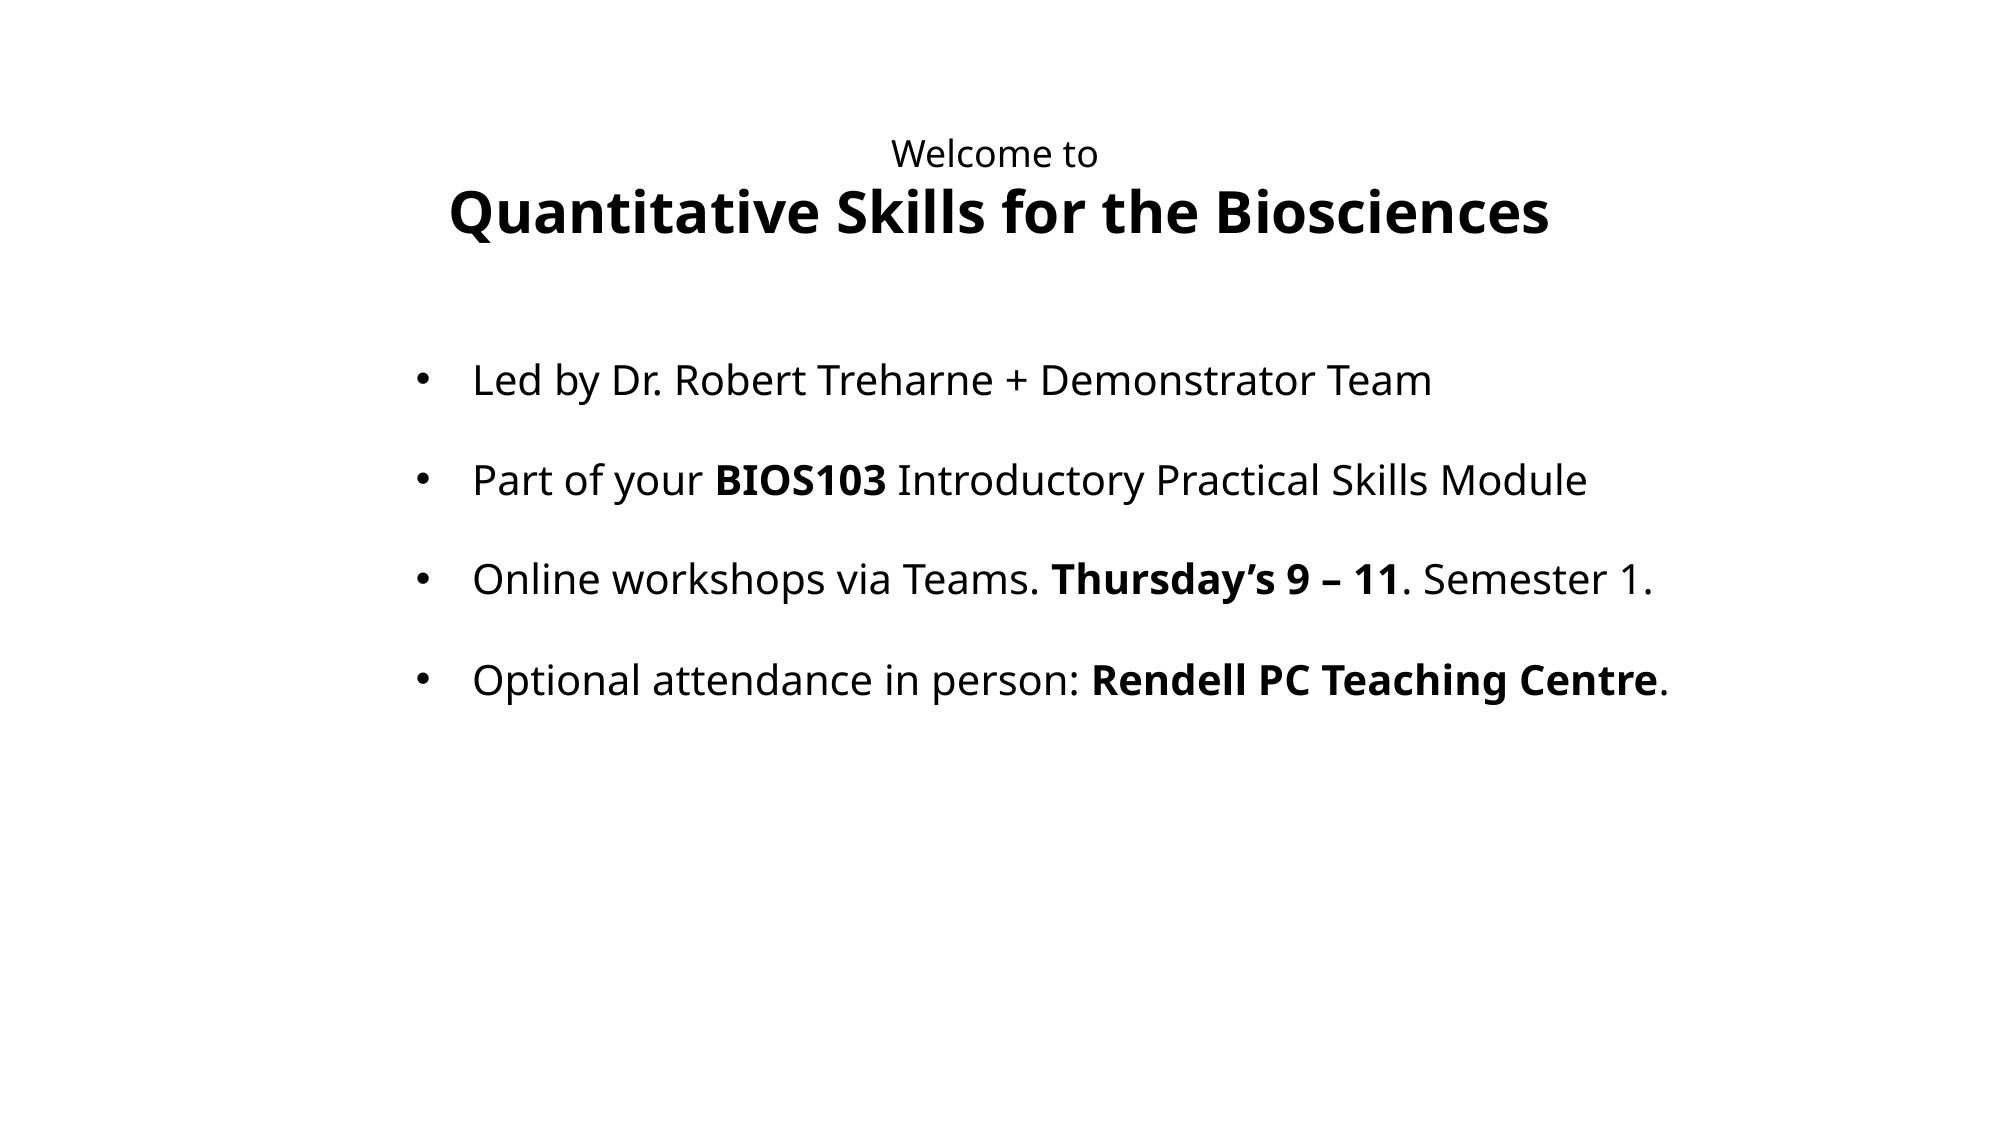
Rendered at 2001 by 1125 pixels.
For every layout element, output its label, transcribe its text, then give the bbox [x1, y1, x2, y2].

text_box Welcome to Quantitative Skills for the Biosciences [433, 122, 1566, 252]
text_box Led by Dr. Robert Treharne + Demonstrator Team Part of your BIOS103 Introductory Practical Skills Module Online workshops via Teams. Thursday’s 9 – 11. Semester 1. Optional attendance in person: Rendell PC Teaching Centre. [400, 295, 1685, 1011]
